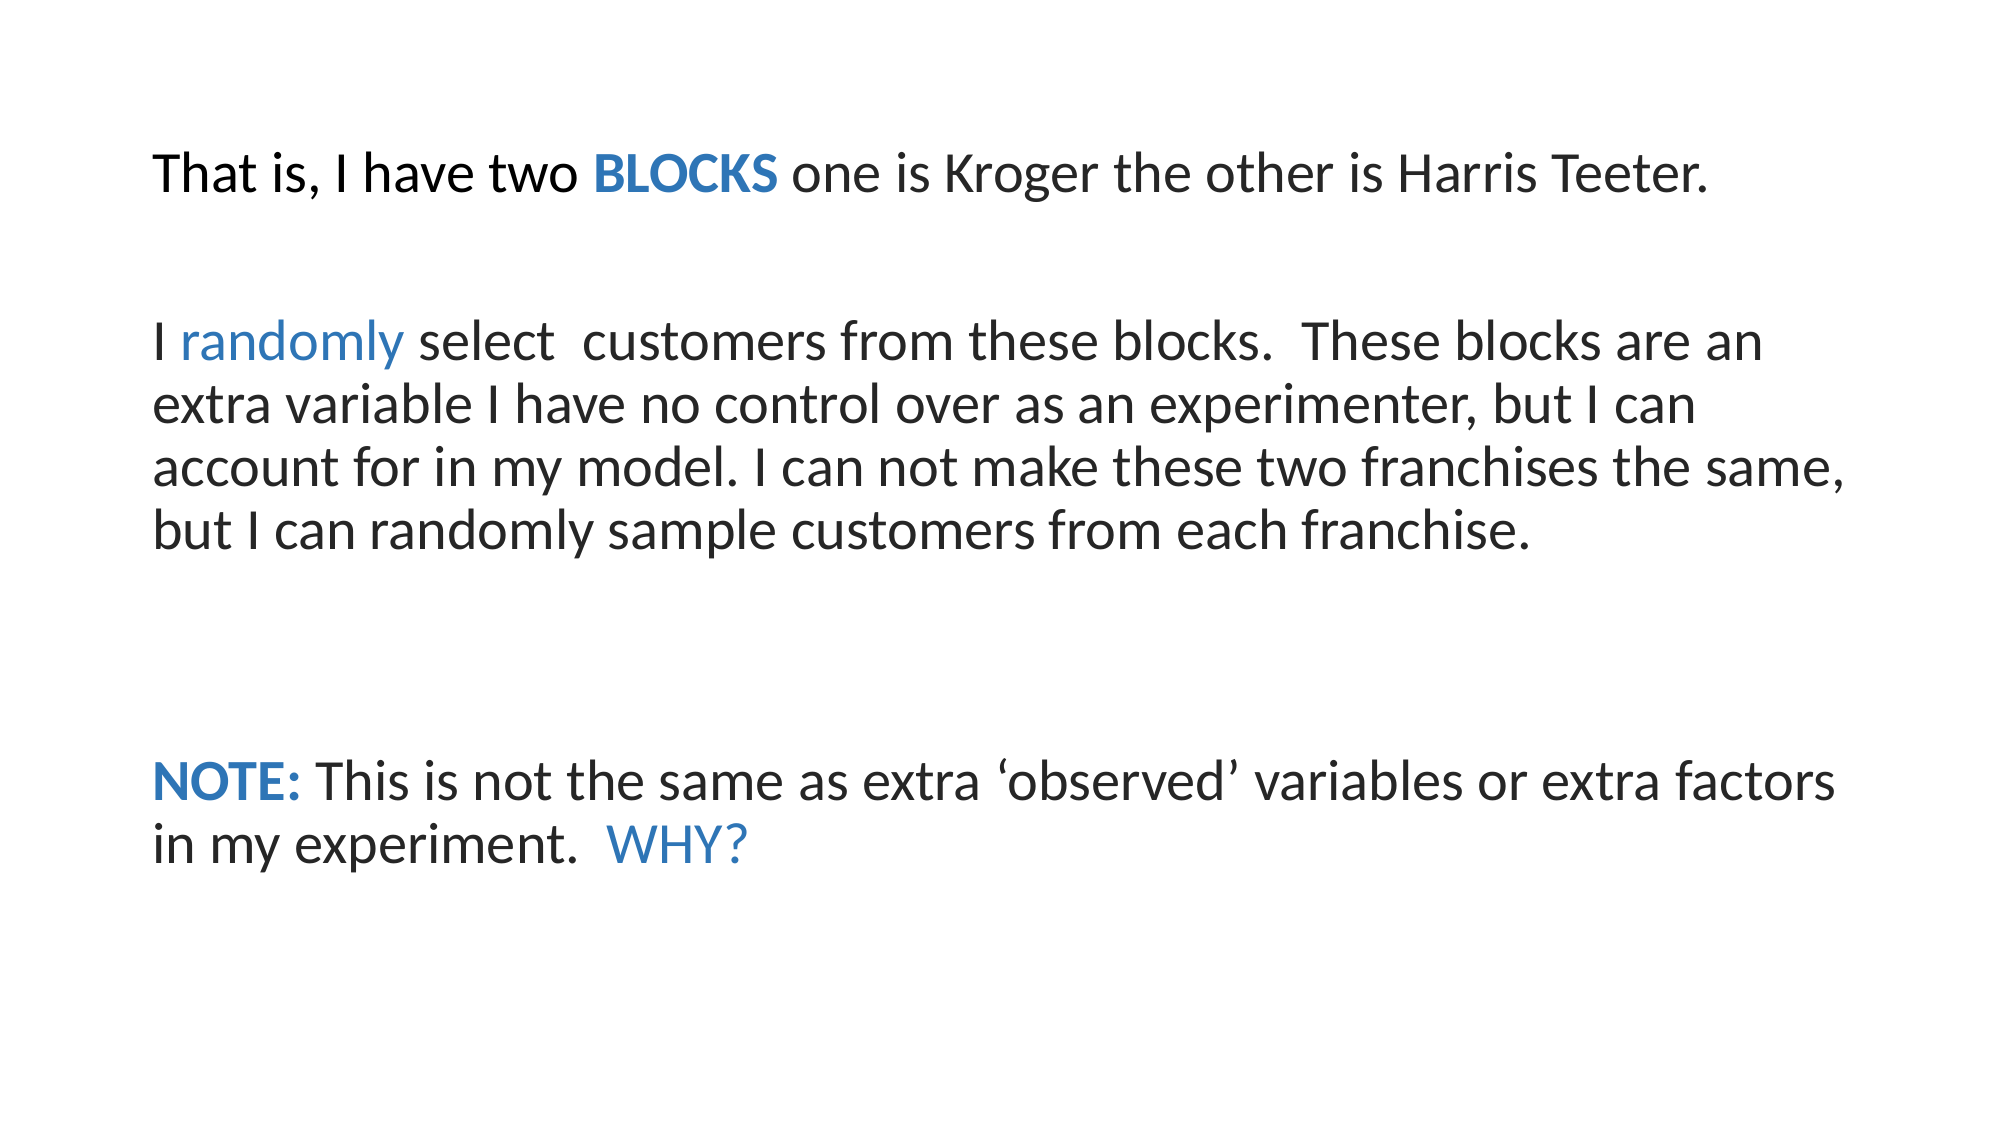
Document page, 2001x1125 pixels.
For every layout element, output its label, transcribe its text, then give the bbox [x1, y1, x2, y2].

list That is, I have two BLOCKS one is Kroger the other is Harris Teeter. I randomly select customers from these blocks. These blocks are an extra variable I have no control over as an experimenter, but I can account for in my model. I can not make these two franchises the same, but I can randomly sample customers from each franchise. NOTE: This is not the same as extra ‘observed’ variables or extra factors in my experiment. WHY? [137, 135, 1863, 1014]
